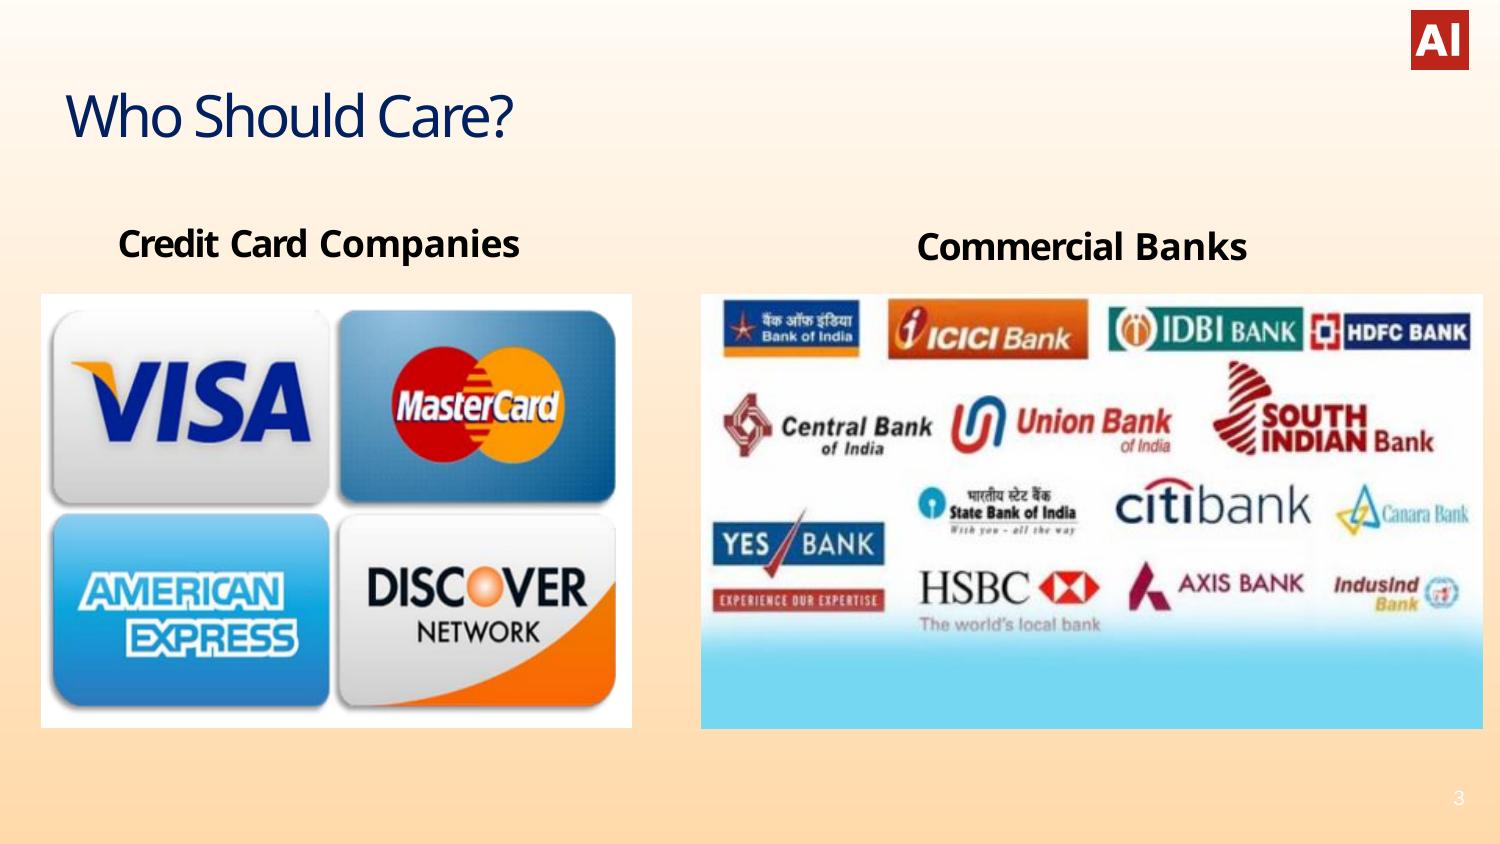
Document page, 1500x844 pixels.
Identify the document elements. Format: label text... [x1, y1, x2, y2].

slide_number 3 [1389, 764, 1480, 830]
picture [1411, 10, 1469, 70]
text_box Who Should Care? [63, 76, 574, 149]
text_box Credit Card Companies [37, 217, 599, 265]
picture [41, 293, 632, 728]
picture [701, 293, 1484, 729]
text_box Commercial Banks [725, 220, 1438, 268]
title [0, 83, 1397, 705]
